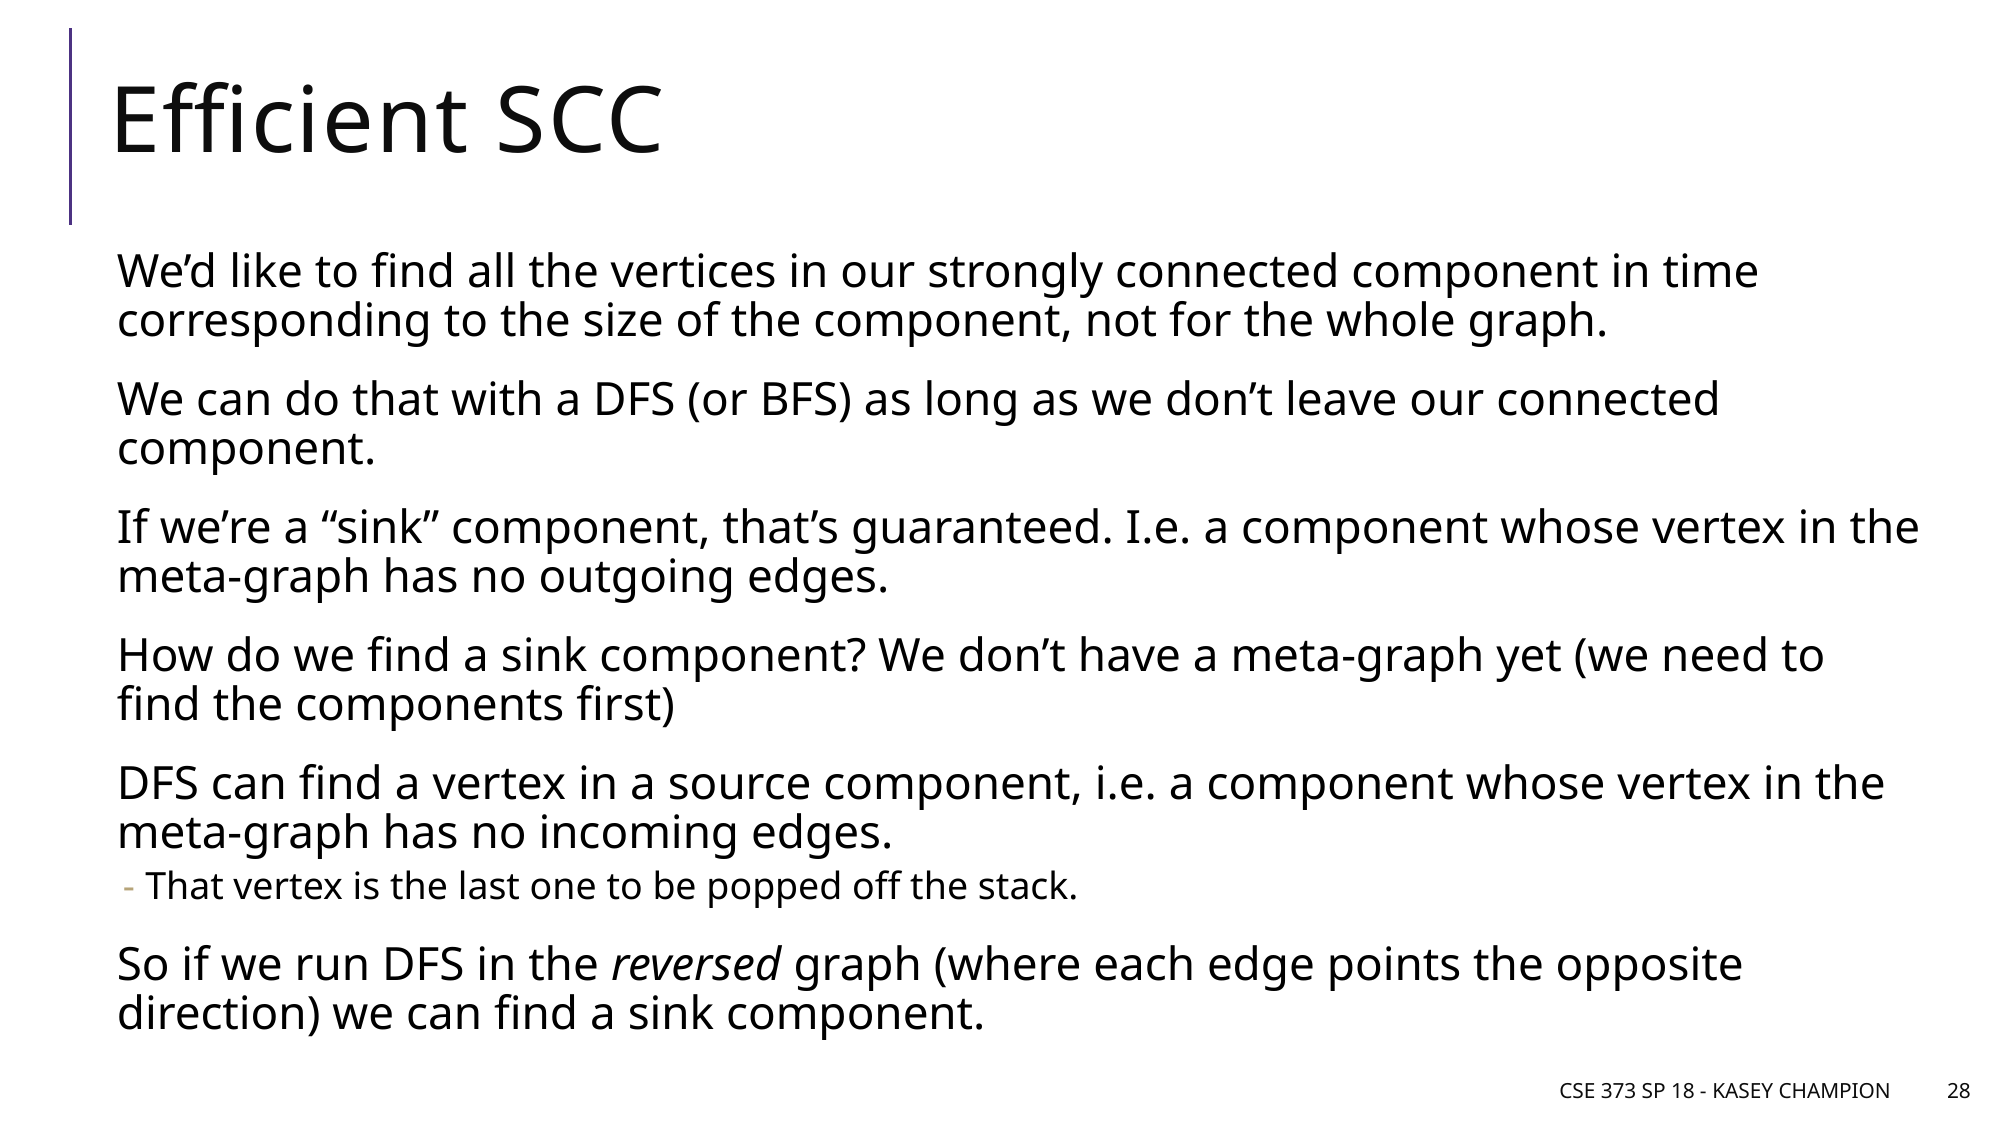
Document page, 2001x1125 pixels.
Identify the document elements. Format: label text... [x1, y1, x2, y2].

slide_number 28 [1916, 1069, 1986, 1115]
title Efficient SCC [94, 43, 1930, 210]
footer CSE 373 SP 18 - Kasey Champion [937, 1069, 1906, 1115]
list We’d like to find all the vertices in our strongly connected component in time corresponding to the size of the component, not for the whole graph. We can do that with a DFS (or BFS) as long as we don’t leave our connected component. If we’re a “sink” component, that’s guaranteed. I.e. a component whose vertex in the meta-graph has no outgoing edges. How do we find a sink component? We don’t have a meta-graph yet (we need to find the components first) DFS can find a vertex in a source component, i.e. a component whose vertex in the meta-graph has no incoming edges. That vertex is the last one to be popped off the stack. So if we run DFS in the reversed graph (where each edge points the opposite direction) we can find a sink component. [94, 240, 1930, 1035]
